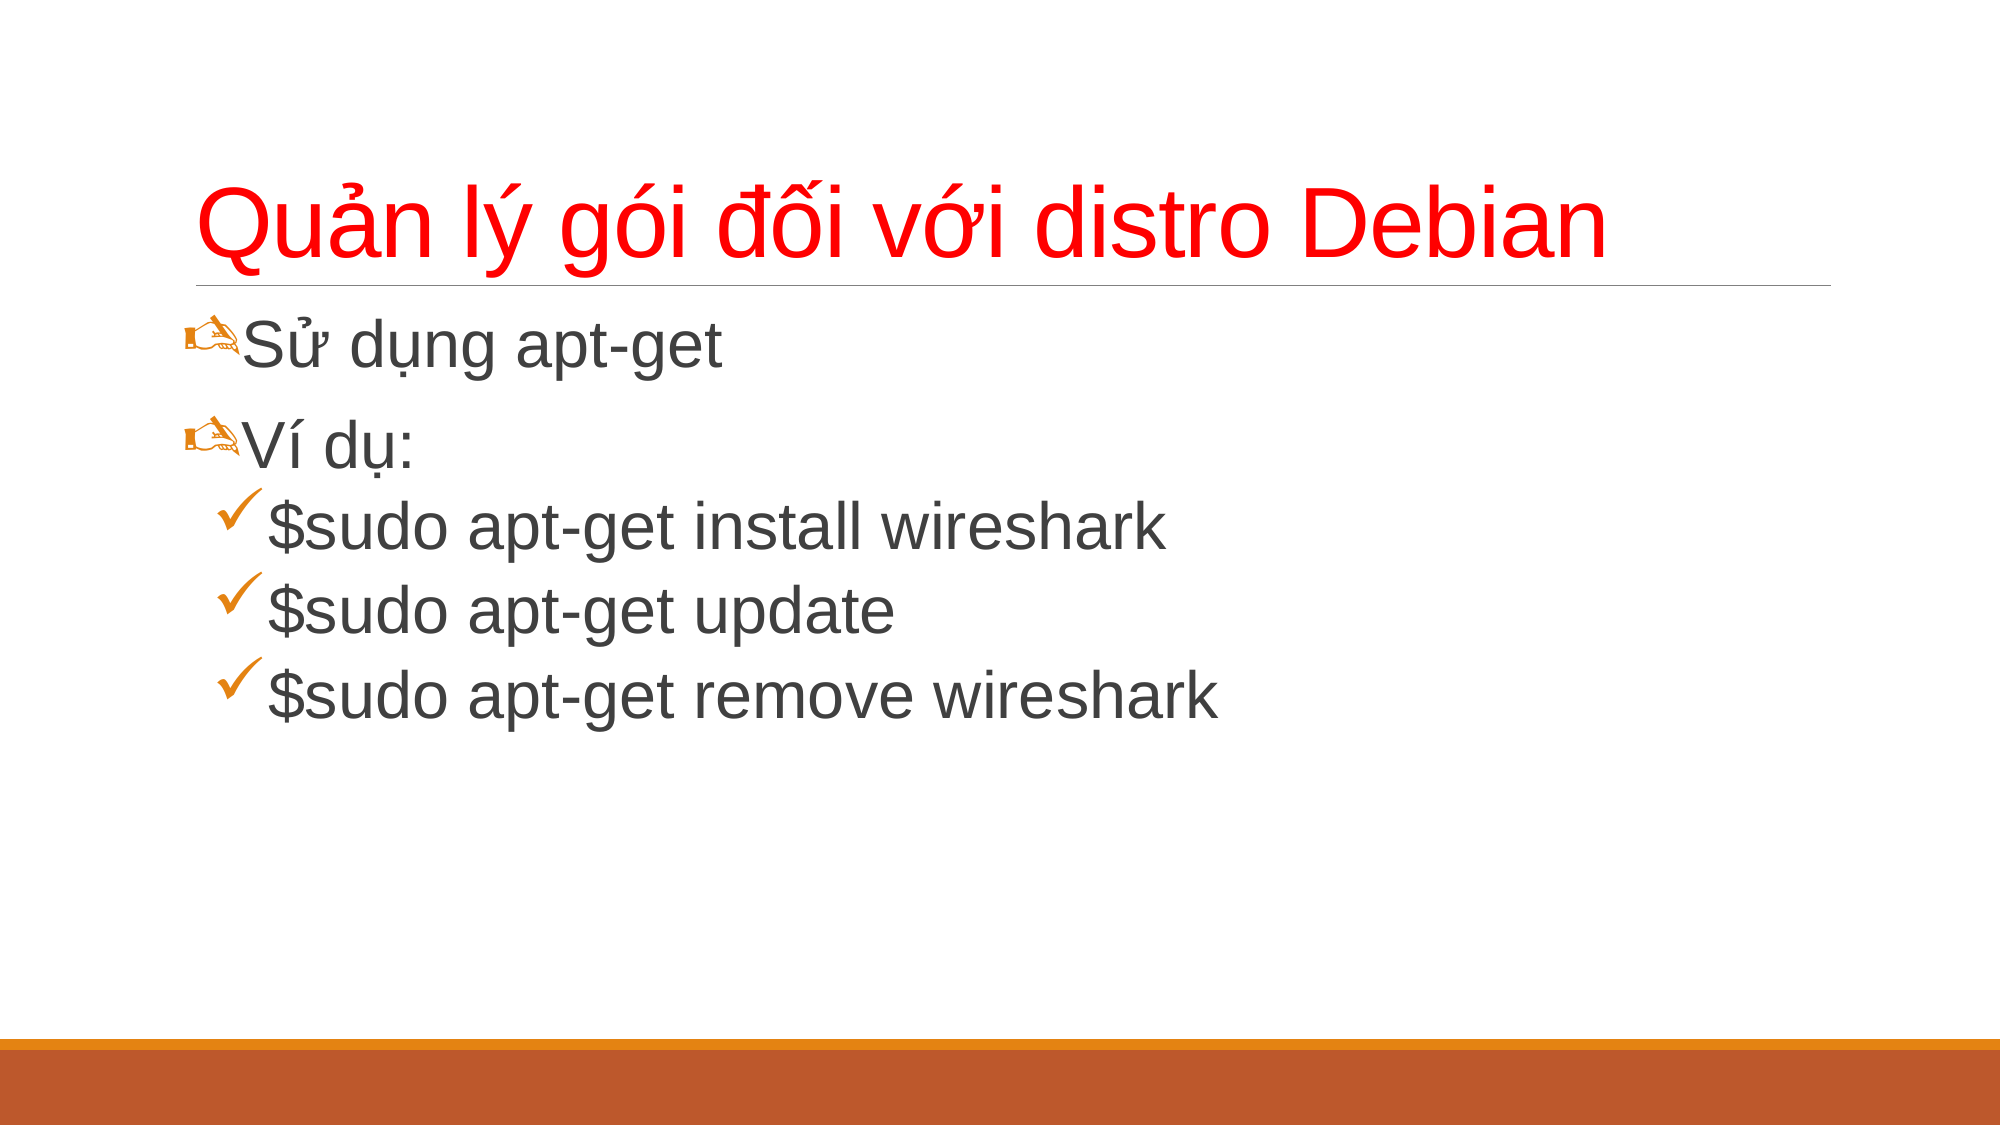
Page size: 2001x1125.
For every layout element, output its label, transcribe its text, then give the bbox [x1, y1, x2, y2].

list Sử dụng apt-get Ví dụ: $sudo apt-get install wireshark $sudo apt-get update $sudo apt-get remove wireshark [180, 302, 1830, 963]
title Quản lý gói đối với distro Debian [180, 47, 1830, 285]
